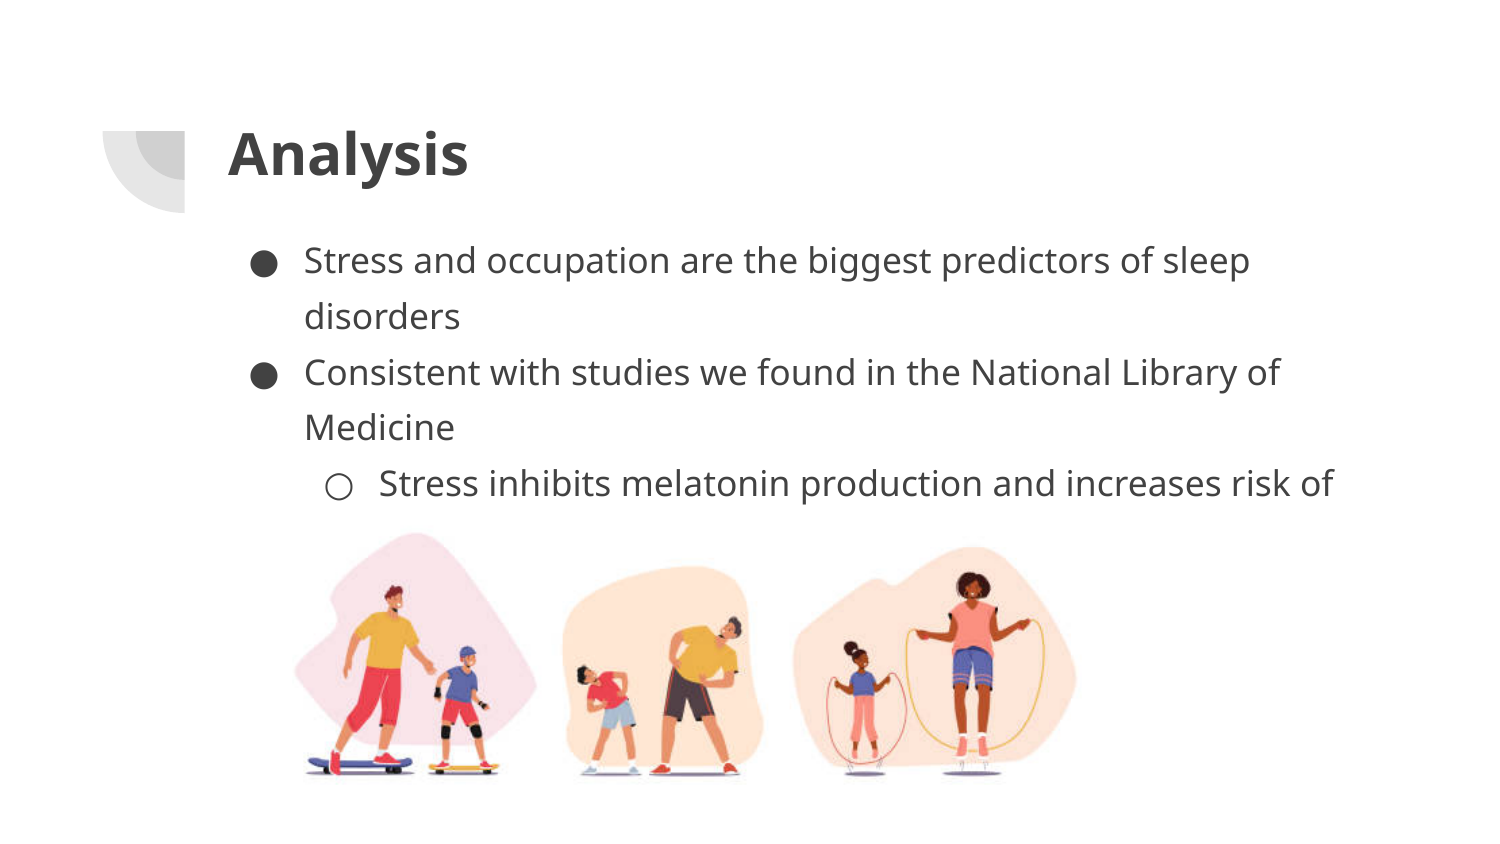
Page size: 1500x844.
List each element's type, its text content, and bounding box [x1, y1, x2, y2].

title Analysis [213, 98, 1368, 213]
picture [271, 514, 1098, 798]
list Stress and occupation are the biggest predictors of sleep disorders Consistent with studies we found in the National Library of Medicine Stress inhibits melatonin production and increases risk of sleep disorders [213, 213, 1368, 631]
